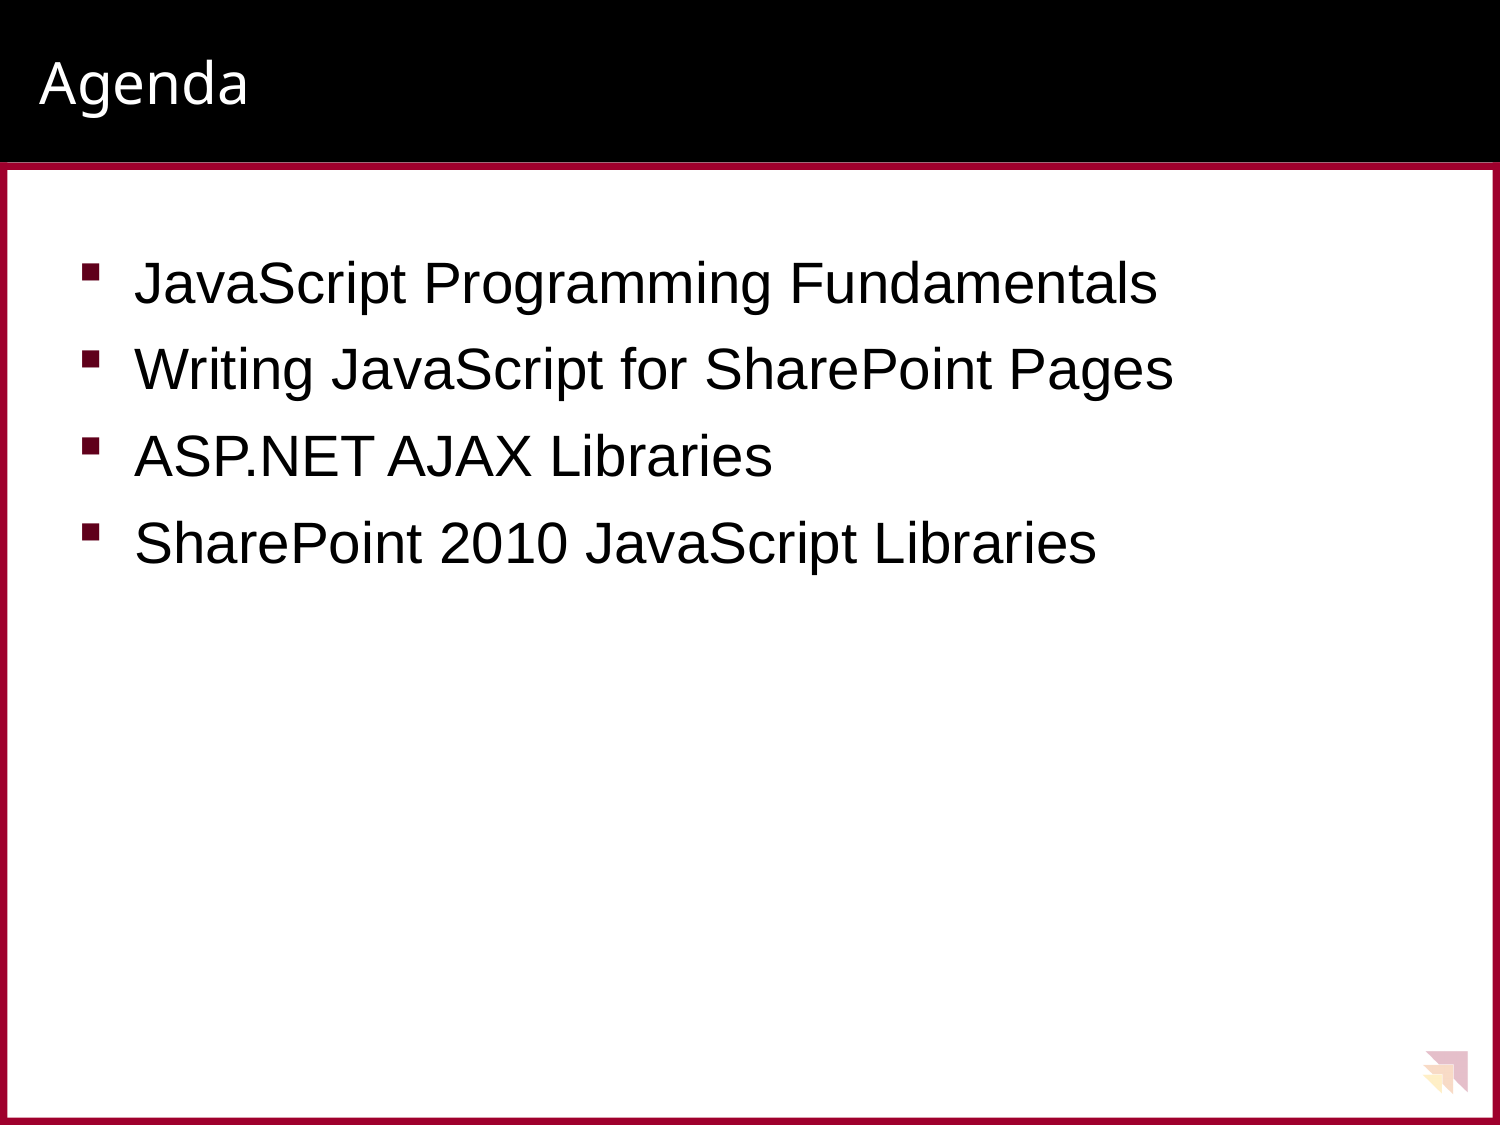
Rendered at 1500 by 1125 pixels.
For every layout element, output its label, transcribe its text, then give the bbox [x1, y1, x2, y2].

list JavaScript Programming Fundamentals Writing JavaScript for SharePoint Pages ASP.NET AJAX Libraries SharePoint 2010 JavaScript Libraries [62, 237, 1438, 1088]
title Agenda [24, 12, 1438, 150]
